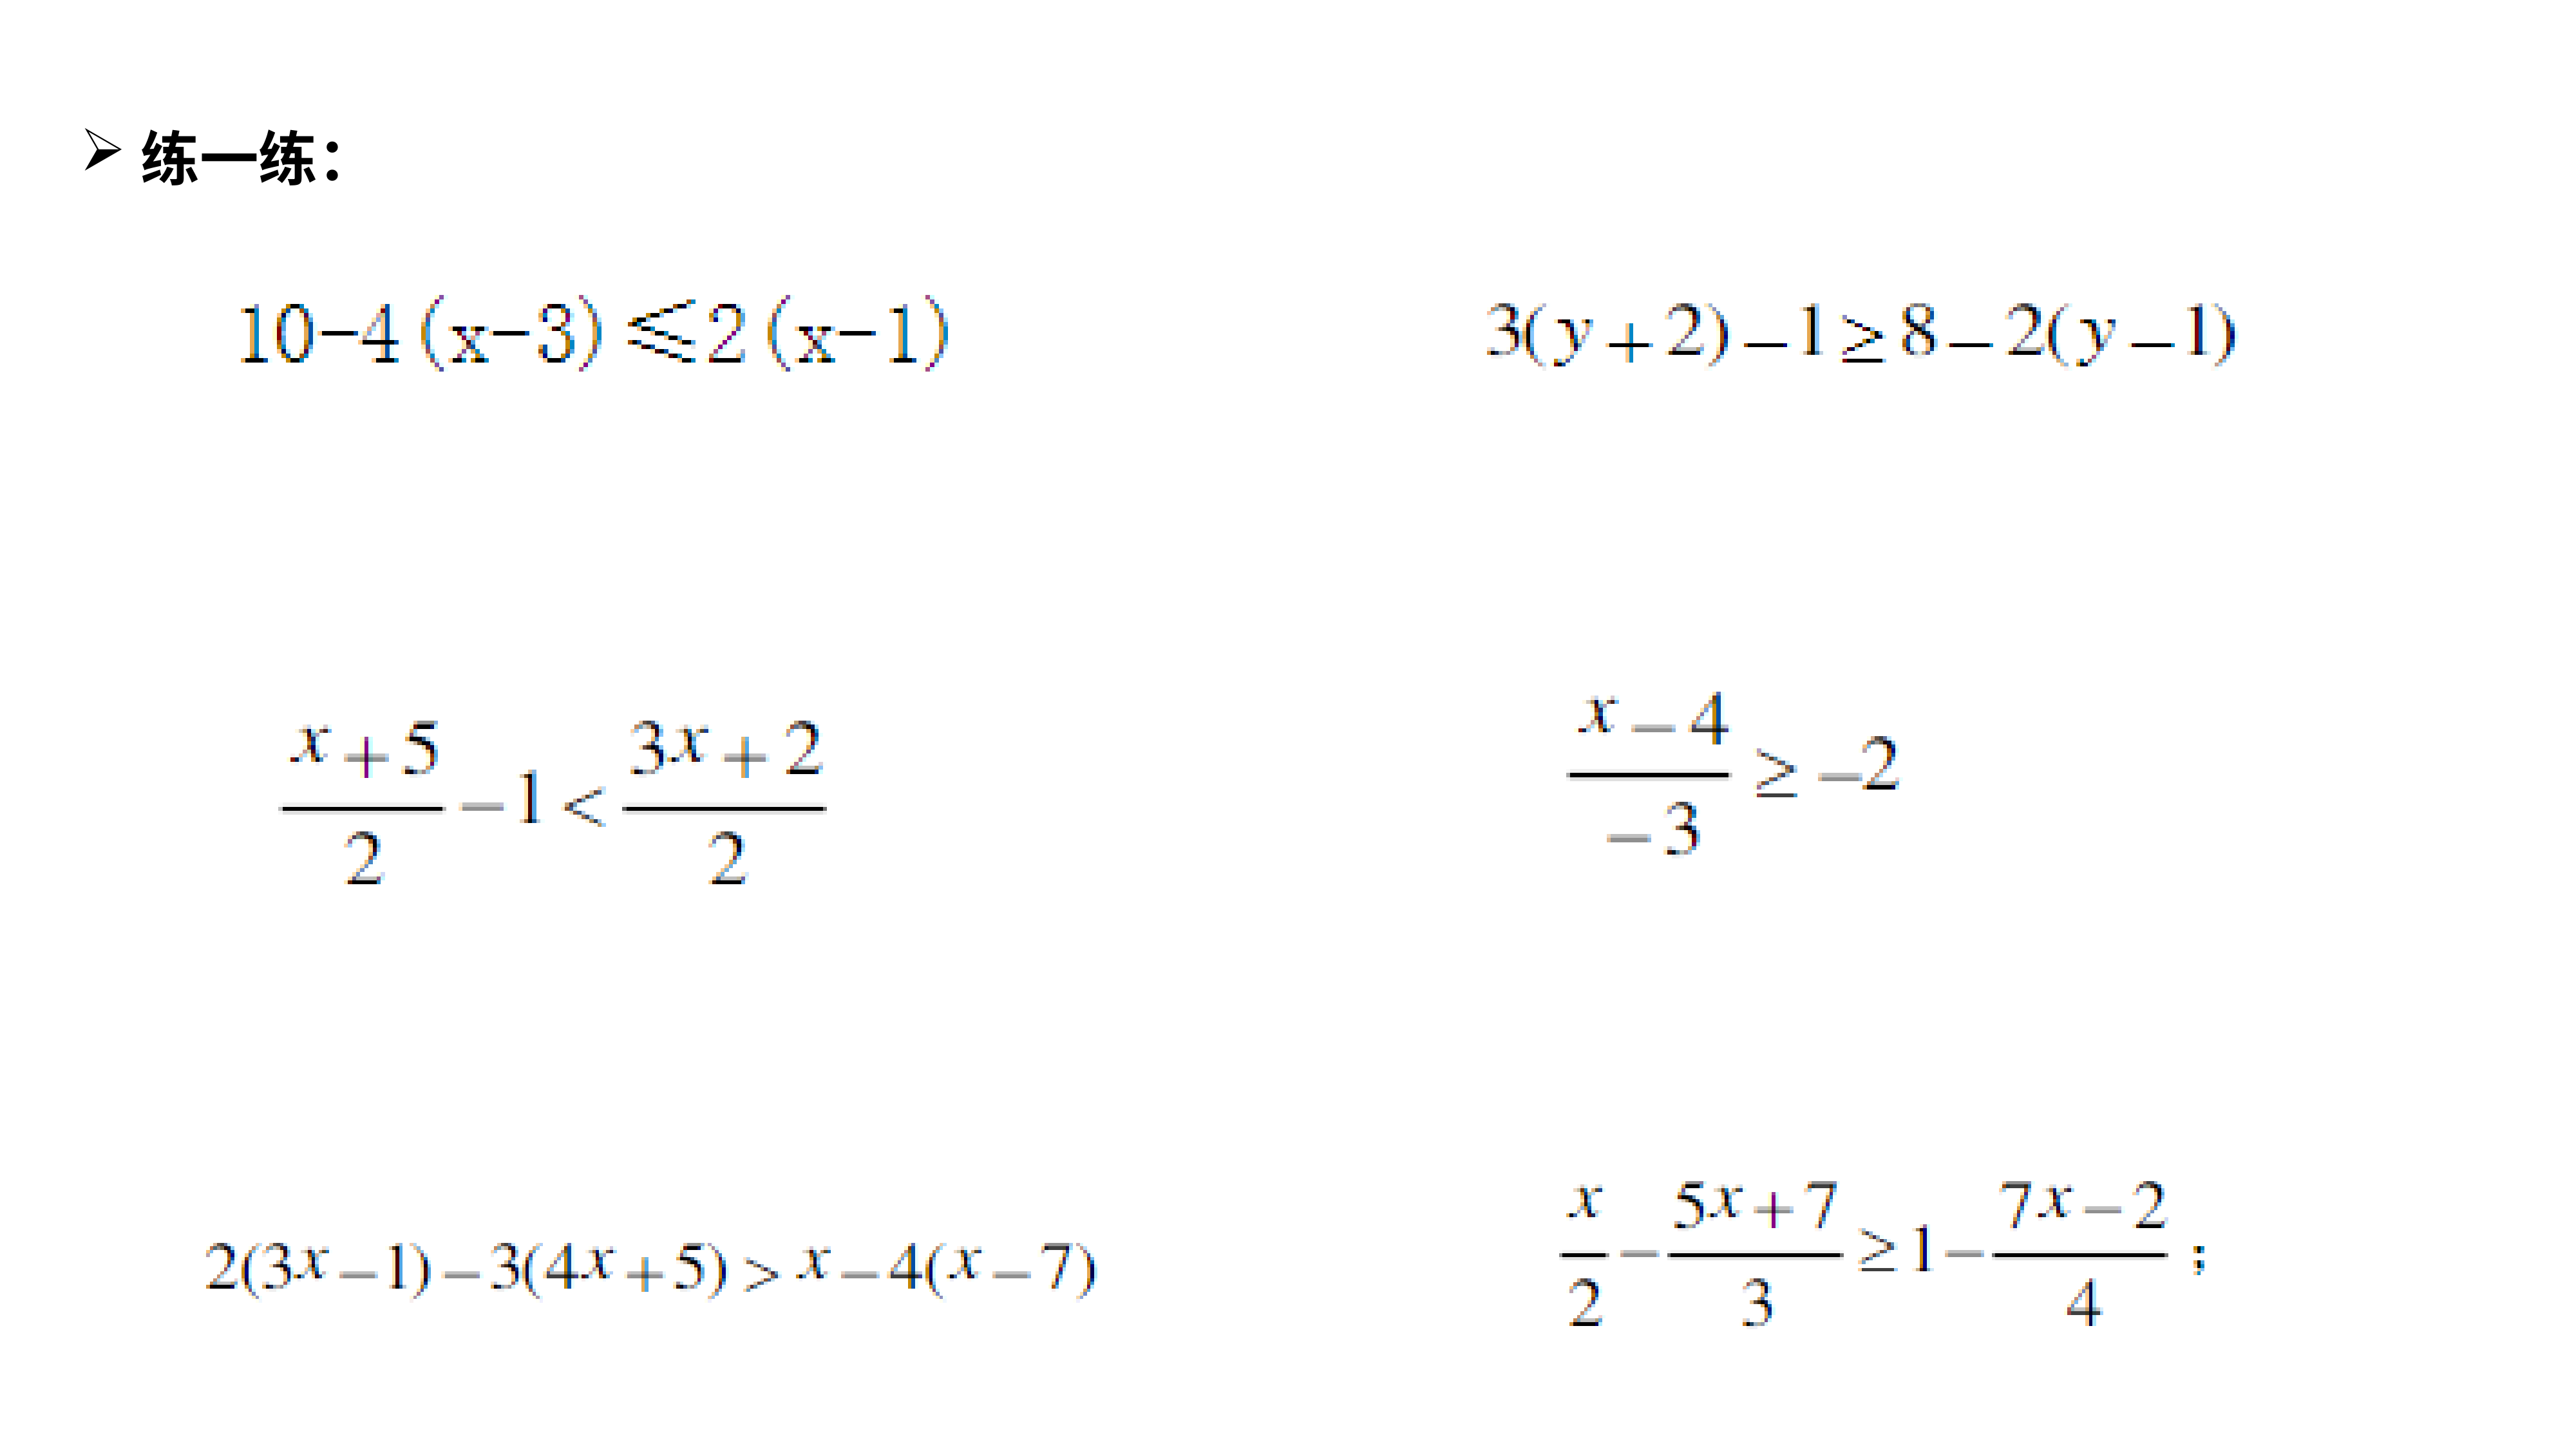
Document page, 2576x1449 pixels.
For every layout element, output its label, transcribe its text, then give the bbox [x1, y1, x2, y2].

picture [219, 236, 989, 435]
picture [246, 635, 901, 955]
picture [1550, 635, 1956, 904]
picture [1459, 236, 2290, 422]
text_box 练一练： [70, 81, 2426, 303]
picture [193, 1180, 1133, 1384]
picture [1505, 1116, 2244, 1384]
